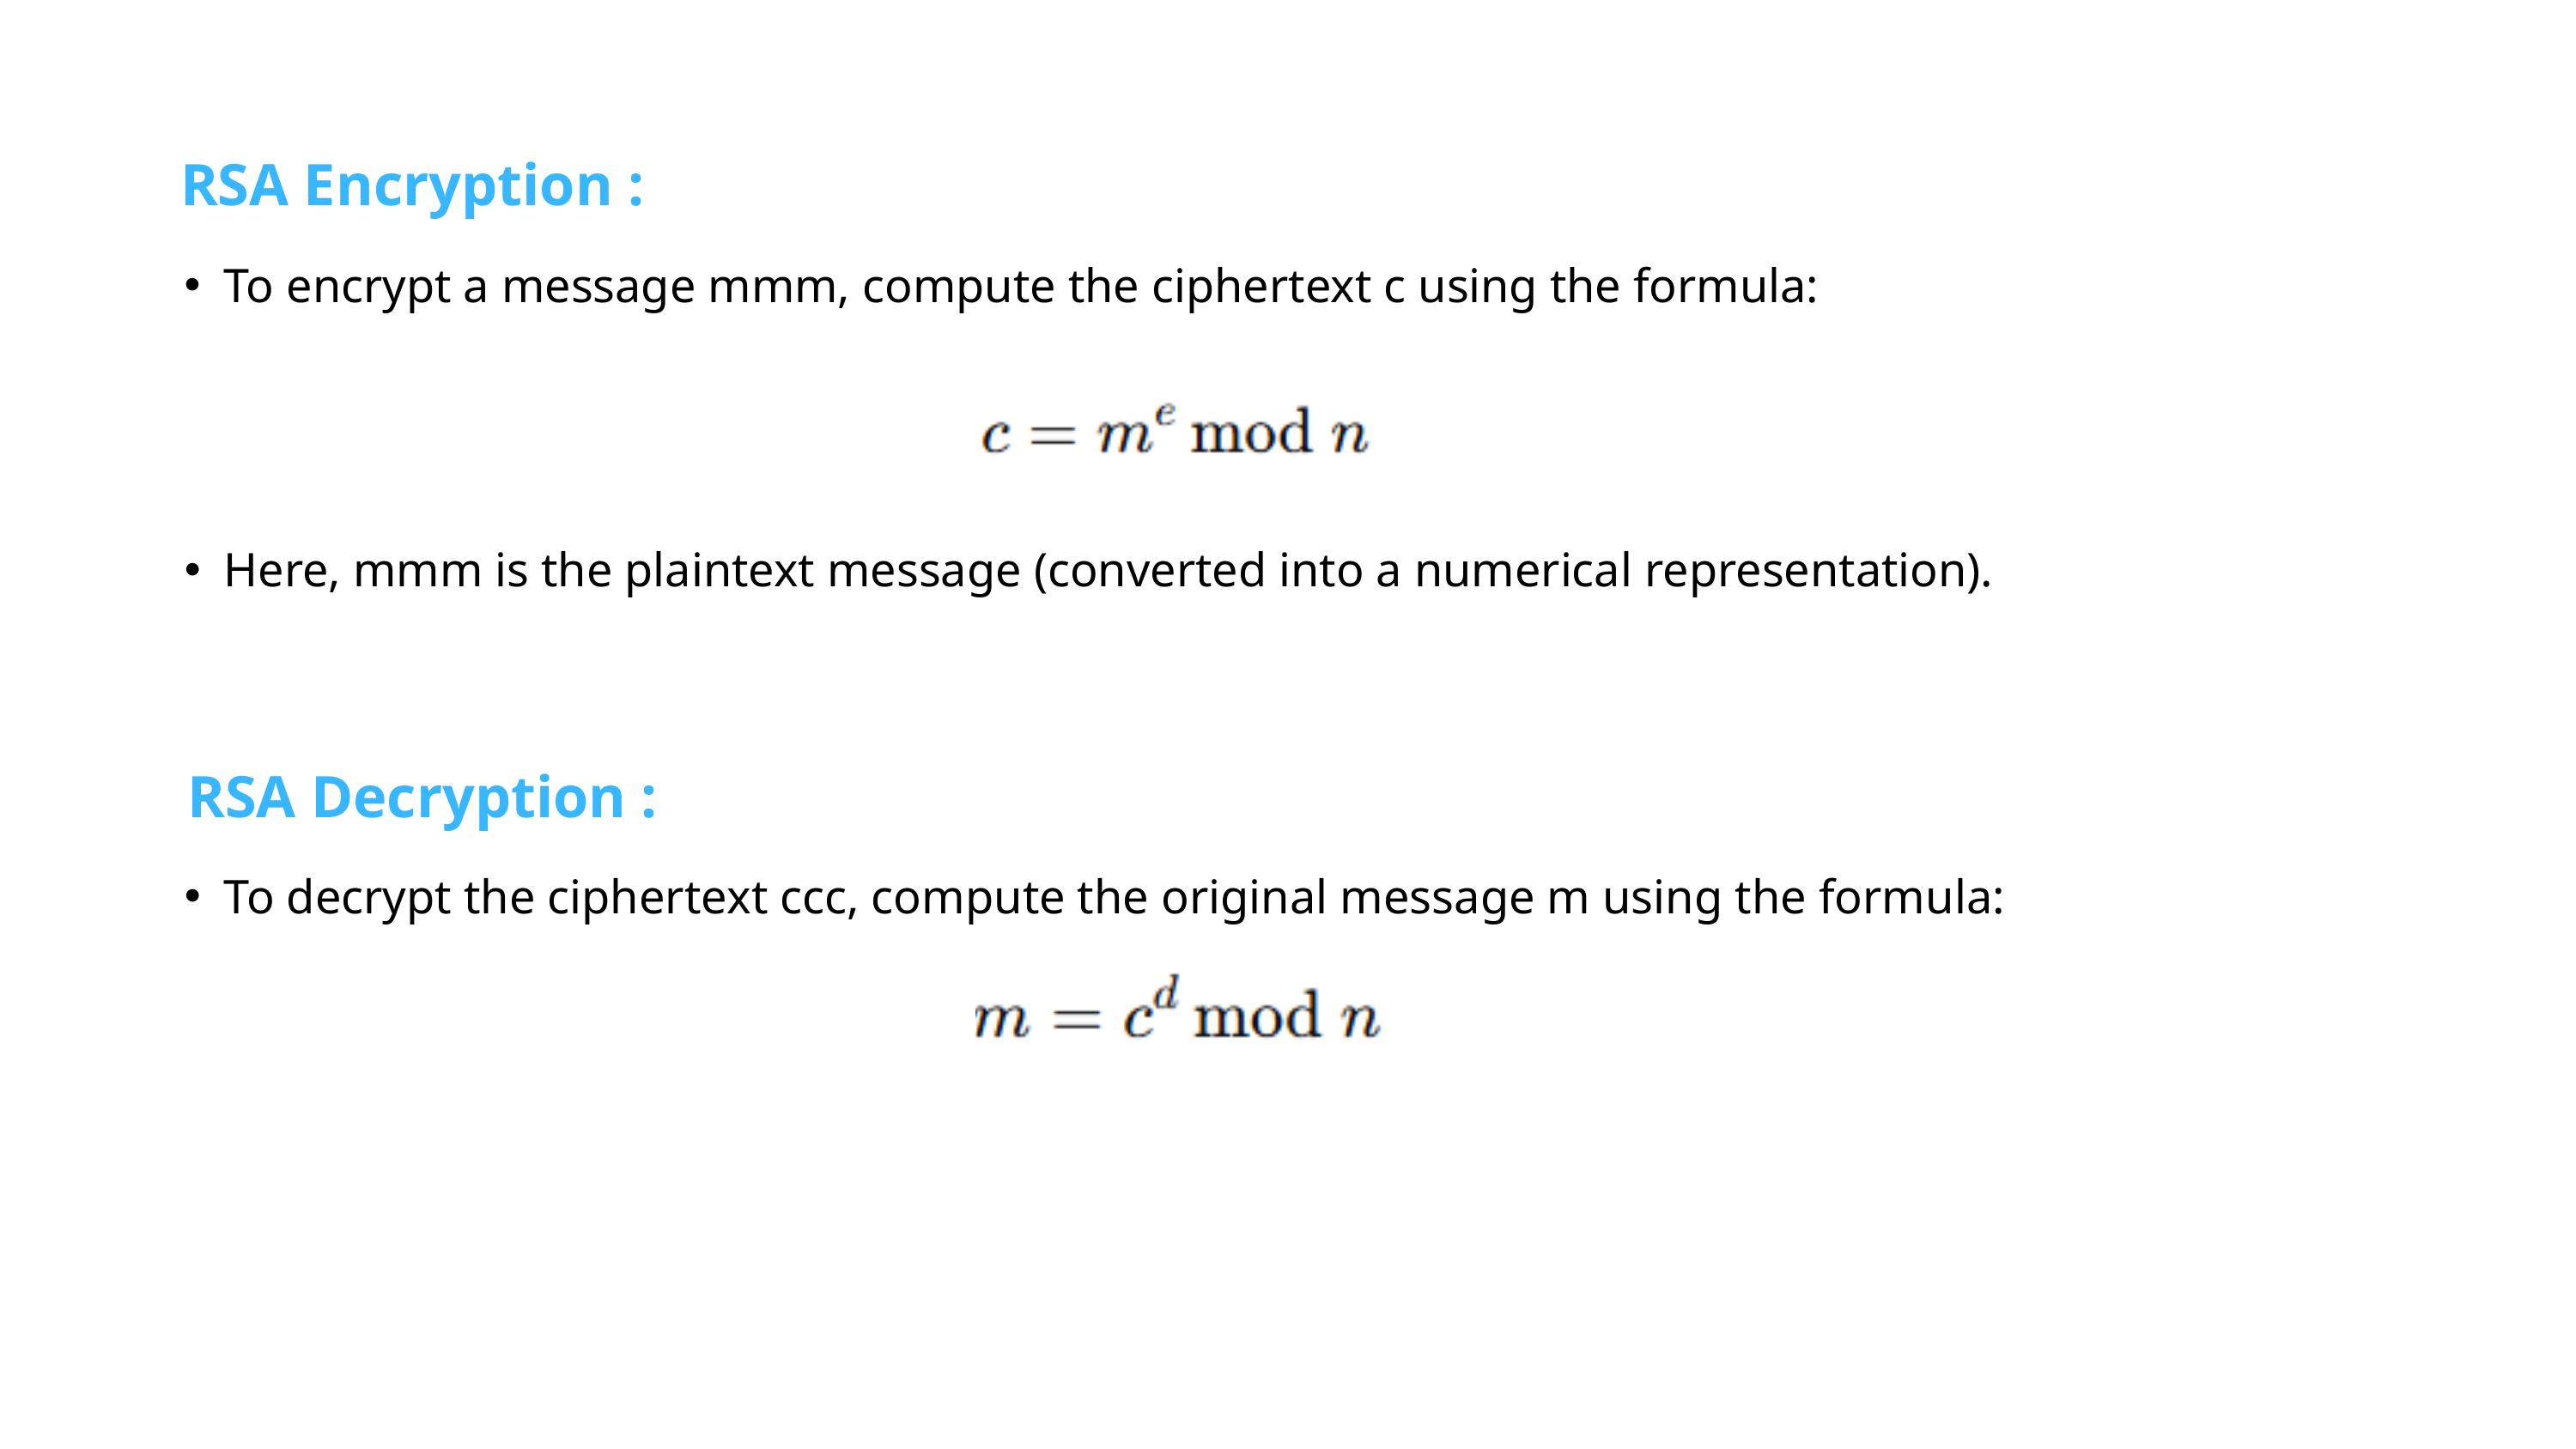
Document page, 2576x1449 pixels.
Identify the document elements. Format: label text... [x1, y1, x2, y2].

text_box [951, 377, 1393, 494]
text_box Here, mmm is the plaintext message (converted into a numerical representation). [144, 530, 2035, 597]
text_box To encrypt a message mmm, compute the ciphertext c using the formula: [144, 246, 2200, 377]
text_box To decrypt the ciphertext ccc, compute the original message m using the formula: [144, 858, 2051, 924]
text_box [975, 967, 1393, 1067]
text_box RSA Encryption : [179, 136, 659, 217]
text_box RSA Decryption : [179, 749, 665, 829]
